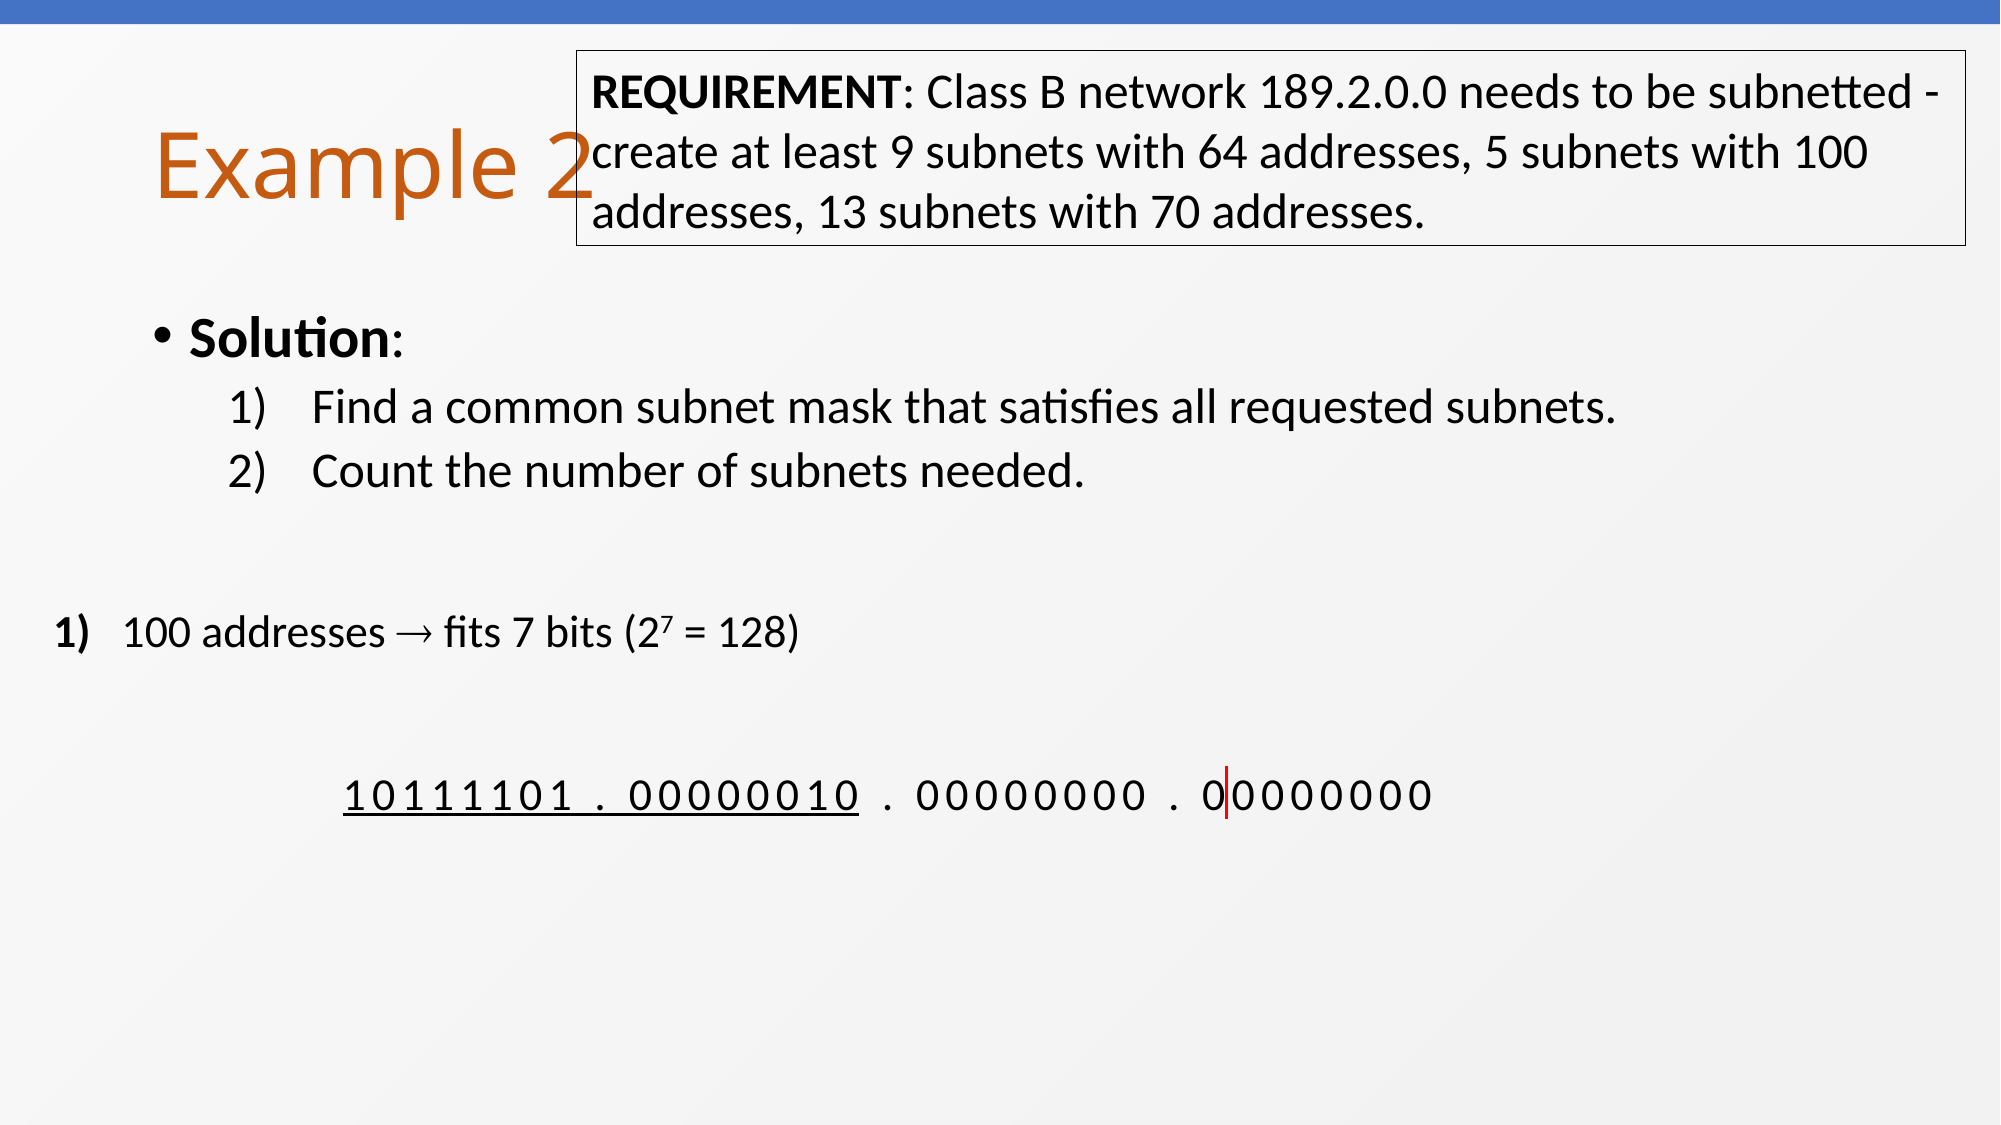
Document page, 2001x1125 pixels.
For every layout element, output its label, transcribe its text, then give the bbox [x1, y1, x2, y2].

title Example 2 [137, 59, 1863, 278]
text_box REQUIREMENT: Class B network 189.2.0.0 needs to be subnetted - create at least 9 subnets with 64 addresses, 5 subnets with 100 addresses, 13 subnets with 70 addresses. [576, 50, 1966, 246]
text_box 1) 100 addresses  fits 7 bits (27 = 128) [38, 594, 1966, 665]
text_box [0, 0, 2000, 25]
list Solution: Find a common subnet mask that satisfies all requested subnets. Count the number of subnets needed. [137, 665, 1863, 1014]
text_box 10111101 . 00000010 . 00000000 . 00000000 [327, 756, 1573, 827]
list Solution: Find a common subnet mask that satisfies all requested subnets. Count the number of subnets needed. [137, 299, 1863, 594]
